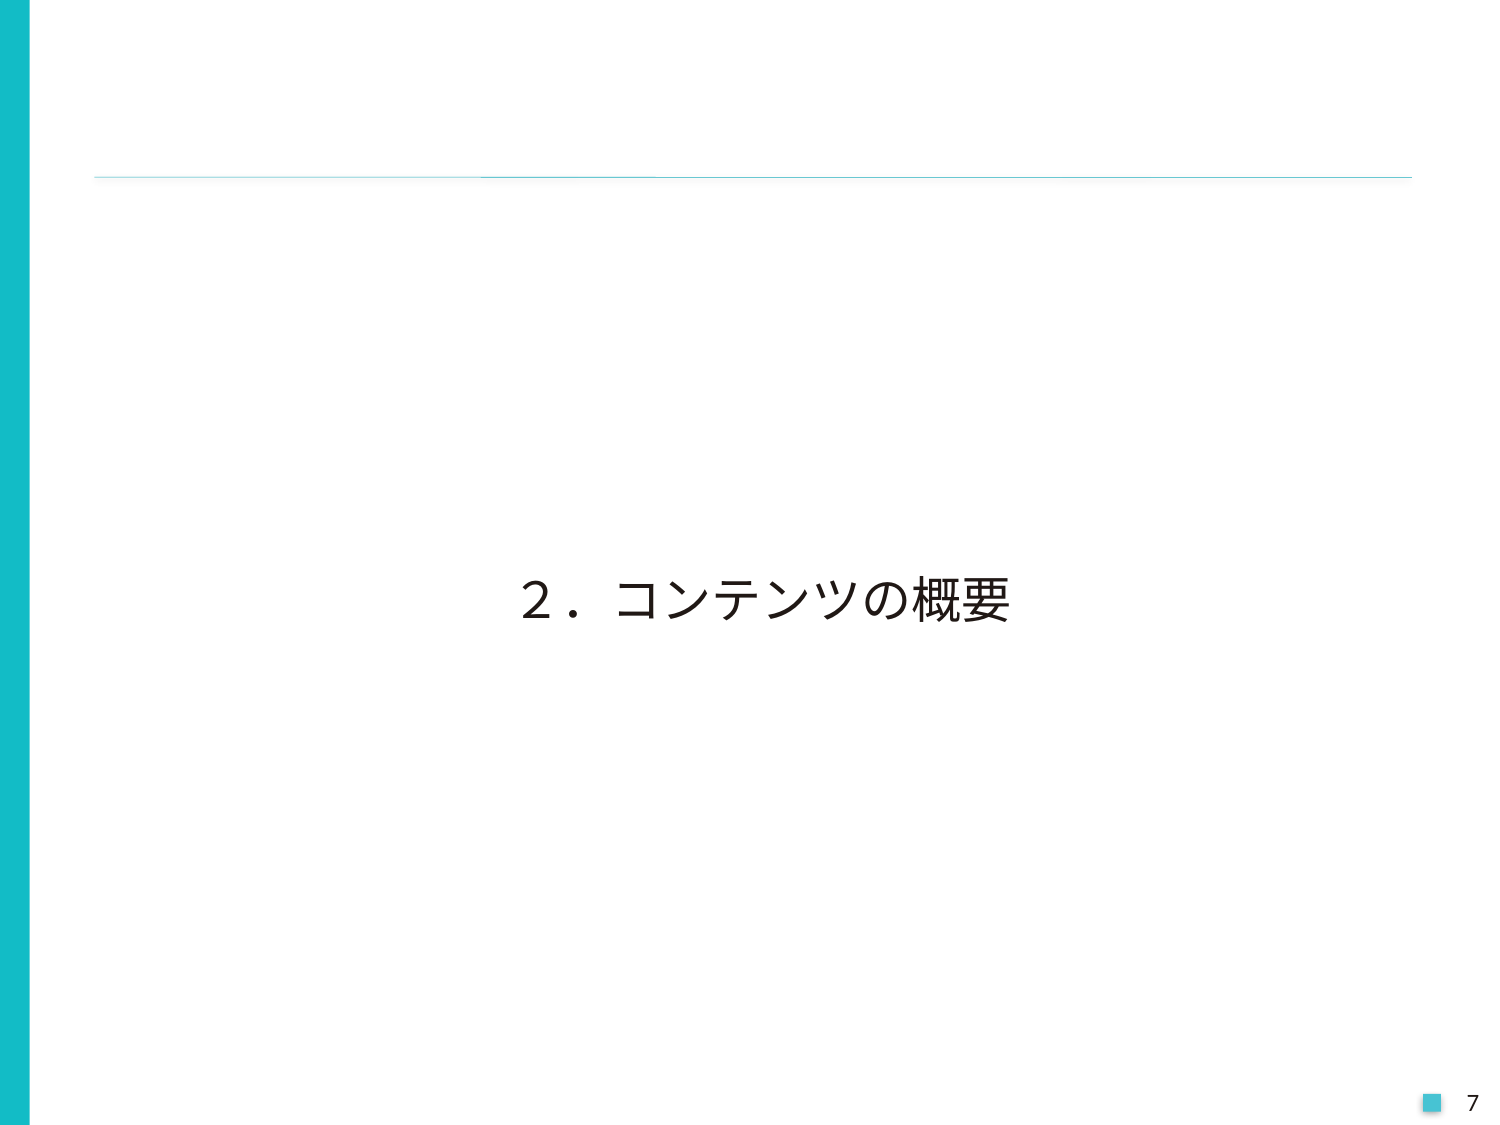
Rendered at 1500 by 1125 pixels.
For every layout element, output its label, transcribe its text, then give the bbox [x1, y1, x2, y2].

picture [0, 0, 49, 1125]
slide_number 7 [1285, 1079, 1495, 1125]
text_box ２．コンテンツの概要 [88, 560, 1436, 636]
